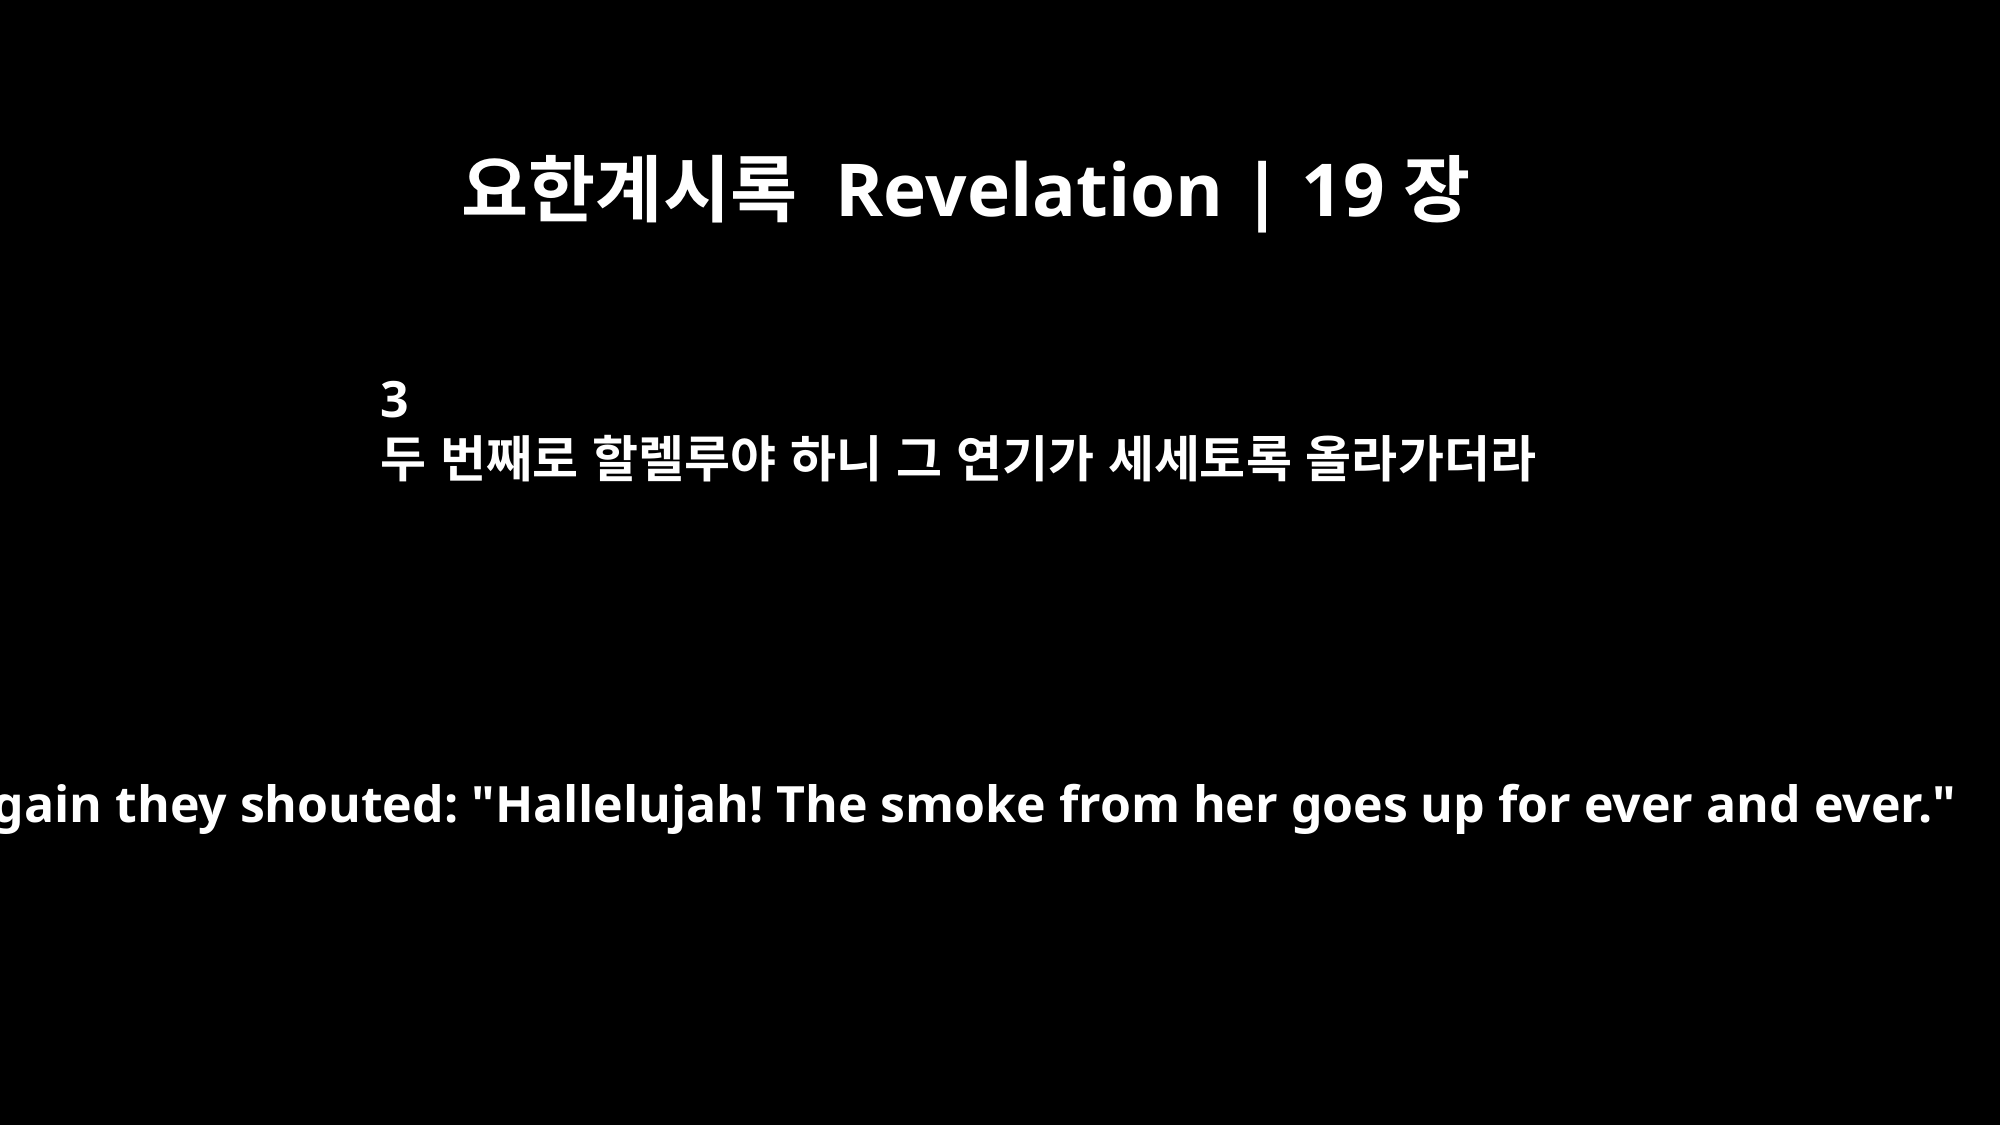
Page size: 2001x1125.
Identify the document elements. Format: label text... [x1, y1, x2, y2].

text_box And again they shouted: "Hallelujah! The smoke from her goes up for ever and ever." [0, 764, 1972, 840]
text_box 요한계시록 Revelation | 19장 [446, 136, 1486, 239]
text_box 3 두 번째로 할렐루야 하니 그 연기가 세세토록 올라가더라 [365, 359, 1552, 495]
